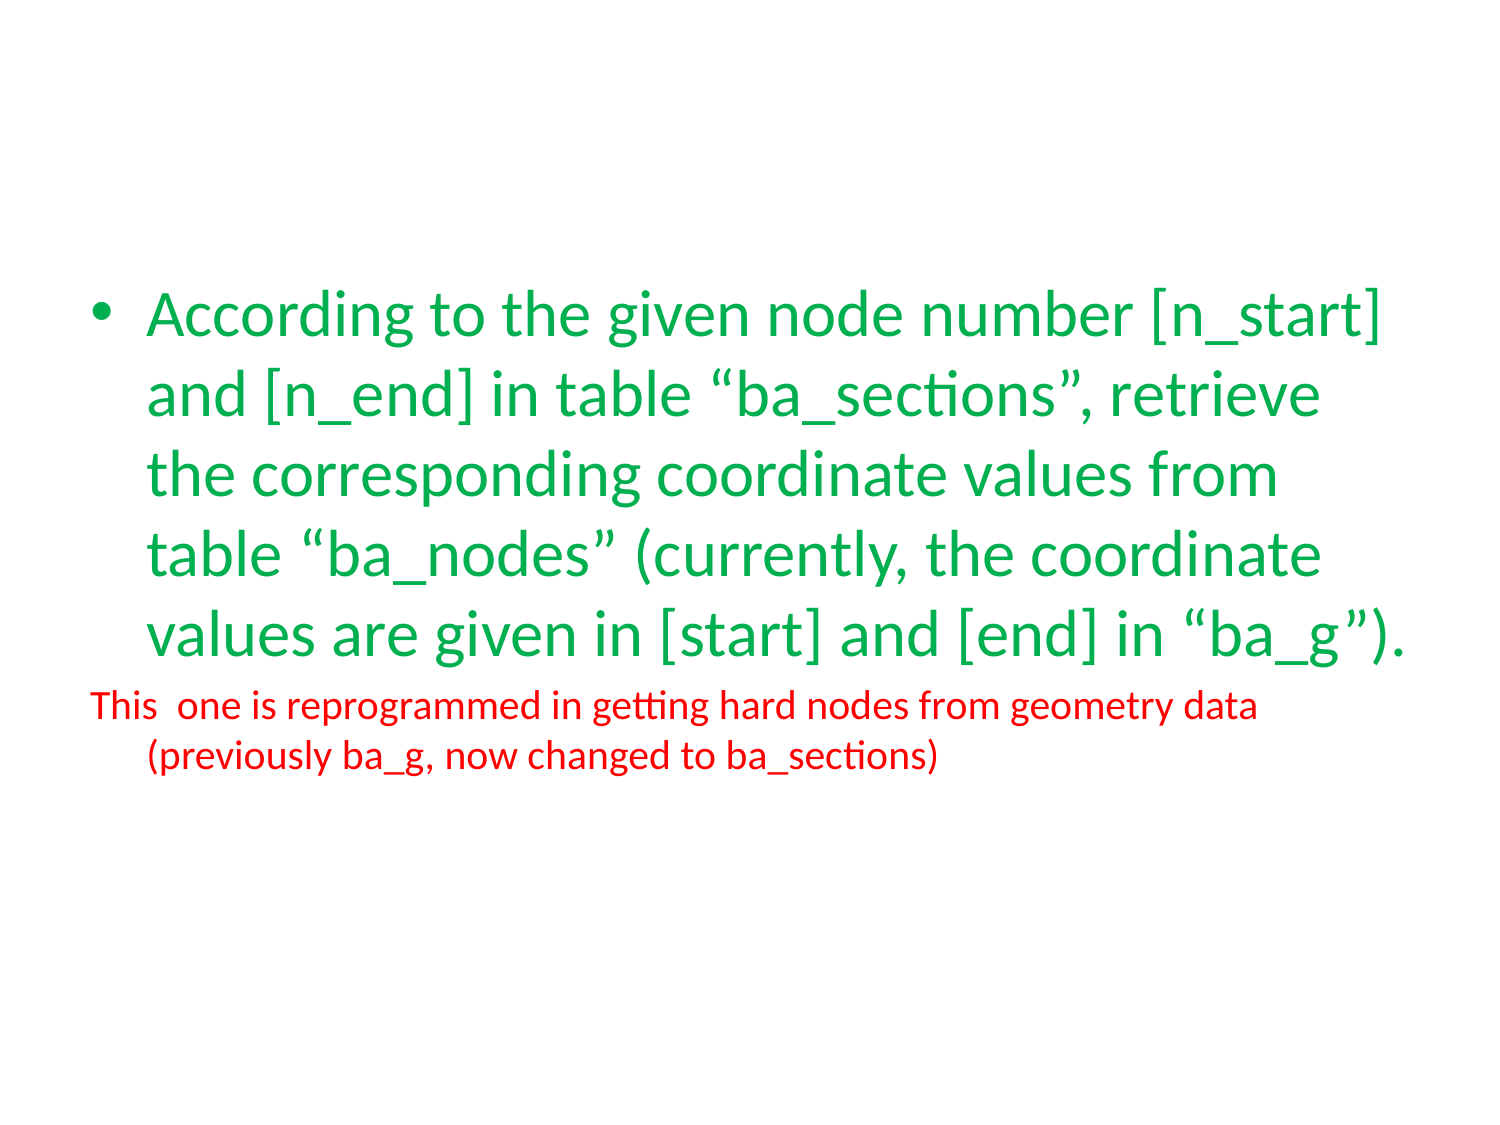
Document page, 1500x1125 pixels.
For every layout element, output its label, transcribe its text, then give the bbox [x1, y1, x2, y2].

list According to the given node number [n_start] and [n_end] in table “ba_sections”, retrieve the corresponding coordinate values from table “ba_nodes” (currently, the coordinate values are given in [start] and [end] in “ba_g”). This one is reprogrammed in getting hard nodes from geometry data (previously ba_g, now changed to ba_sections) [75, 262, 1425, 1005]
